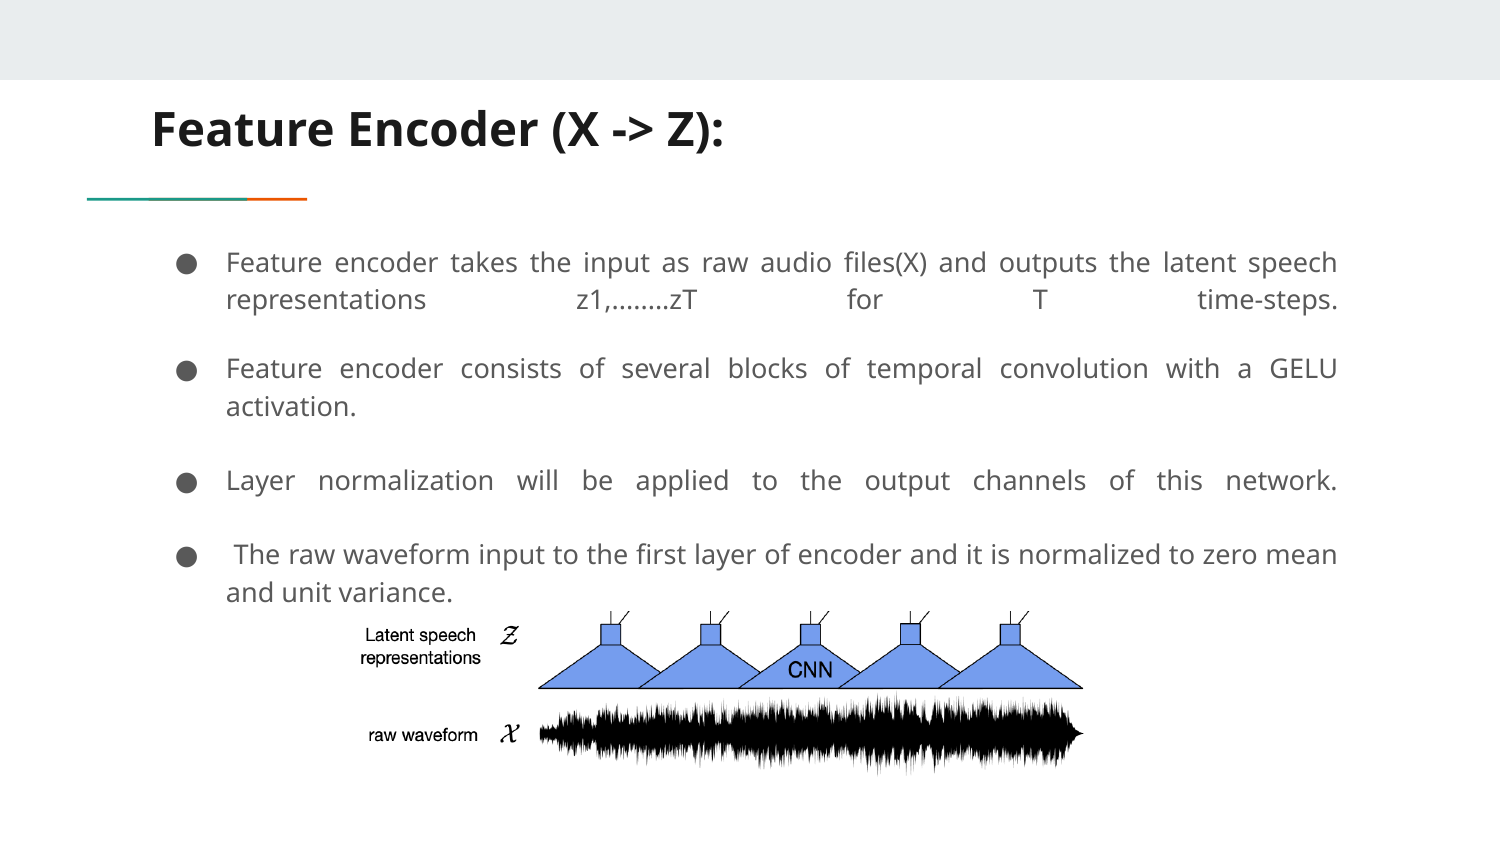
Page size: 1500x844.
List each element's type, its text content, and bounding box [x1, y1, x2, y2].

list Feature encoder takes the input as raw audio files(X) and outputs the latent speech representations z1,........zT for T time-steps. Feature encoder consists of several blocks of temporal convolution with a GELU activation. Layer normalization will be applied to the output channels of this network. The raw waveform input to the first layer of encoder and it is normalized to zero mean and unit variance. [135, 225, 1353, 671]
picture [321, 611, 1179, 800]
title Feature Encoder (X -> Z): [135, 83, 1398, 172]
